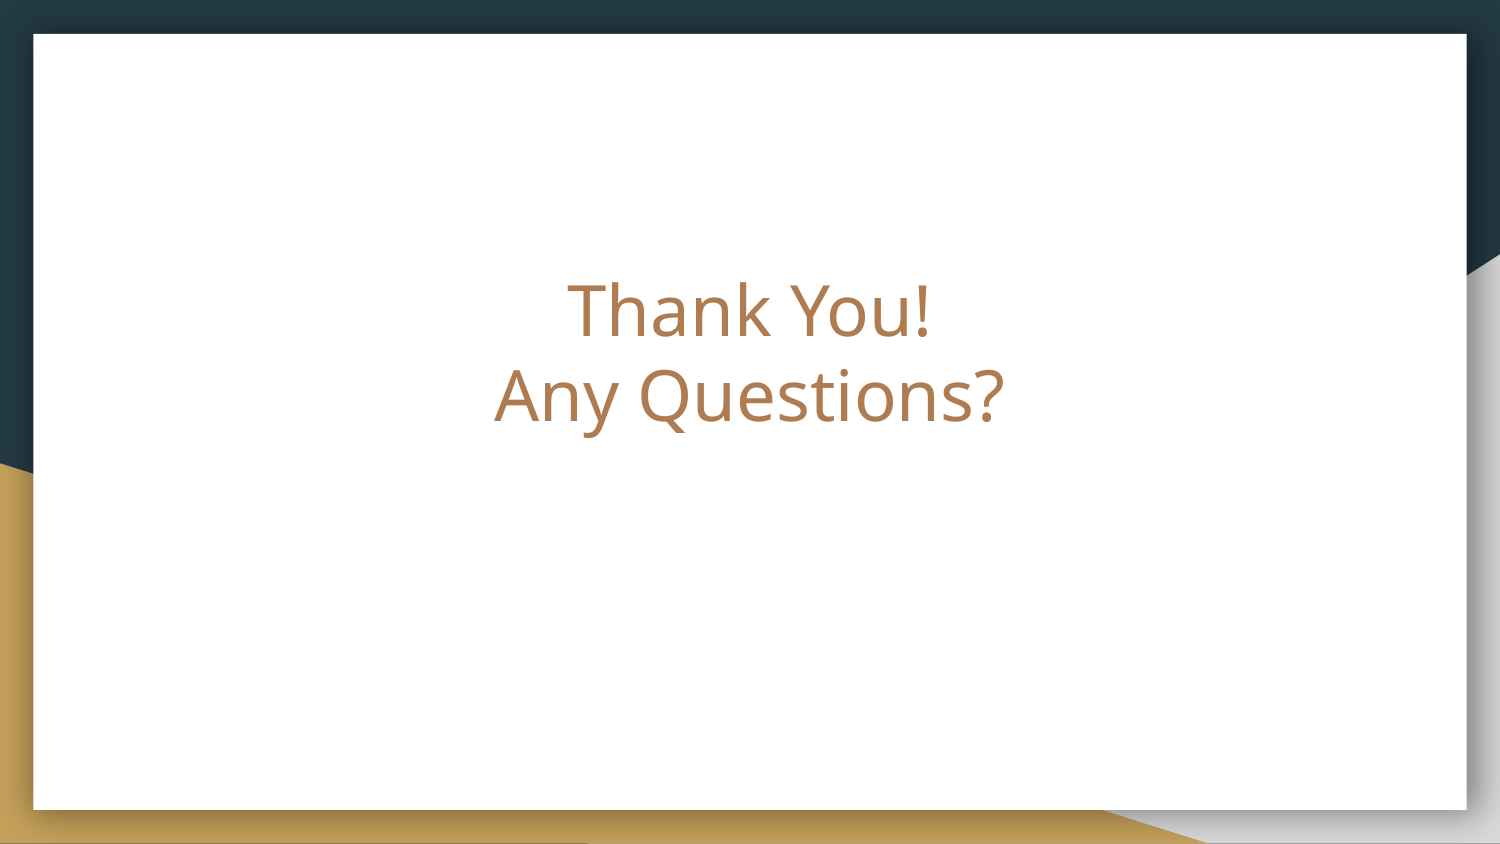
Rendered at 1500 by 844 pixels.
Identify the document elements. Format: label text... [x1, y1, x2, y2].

title Thank You! Any Questions? [51, 251, 1449, 449]
